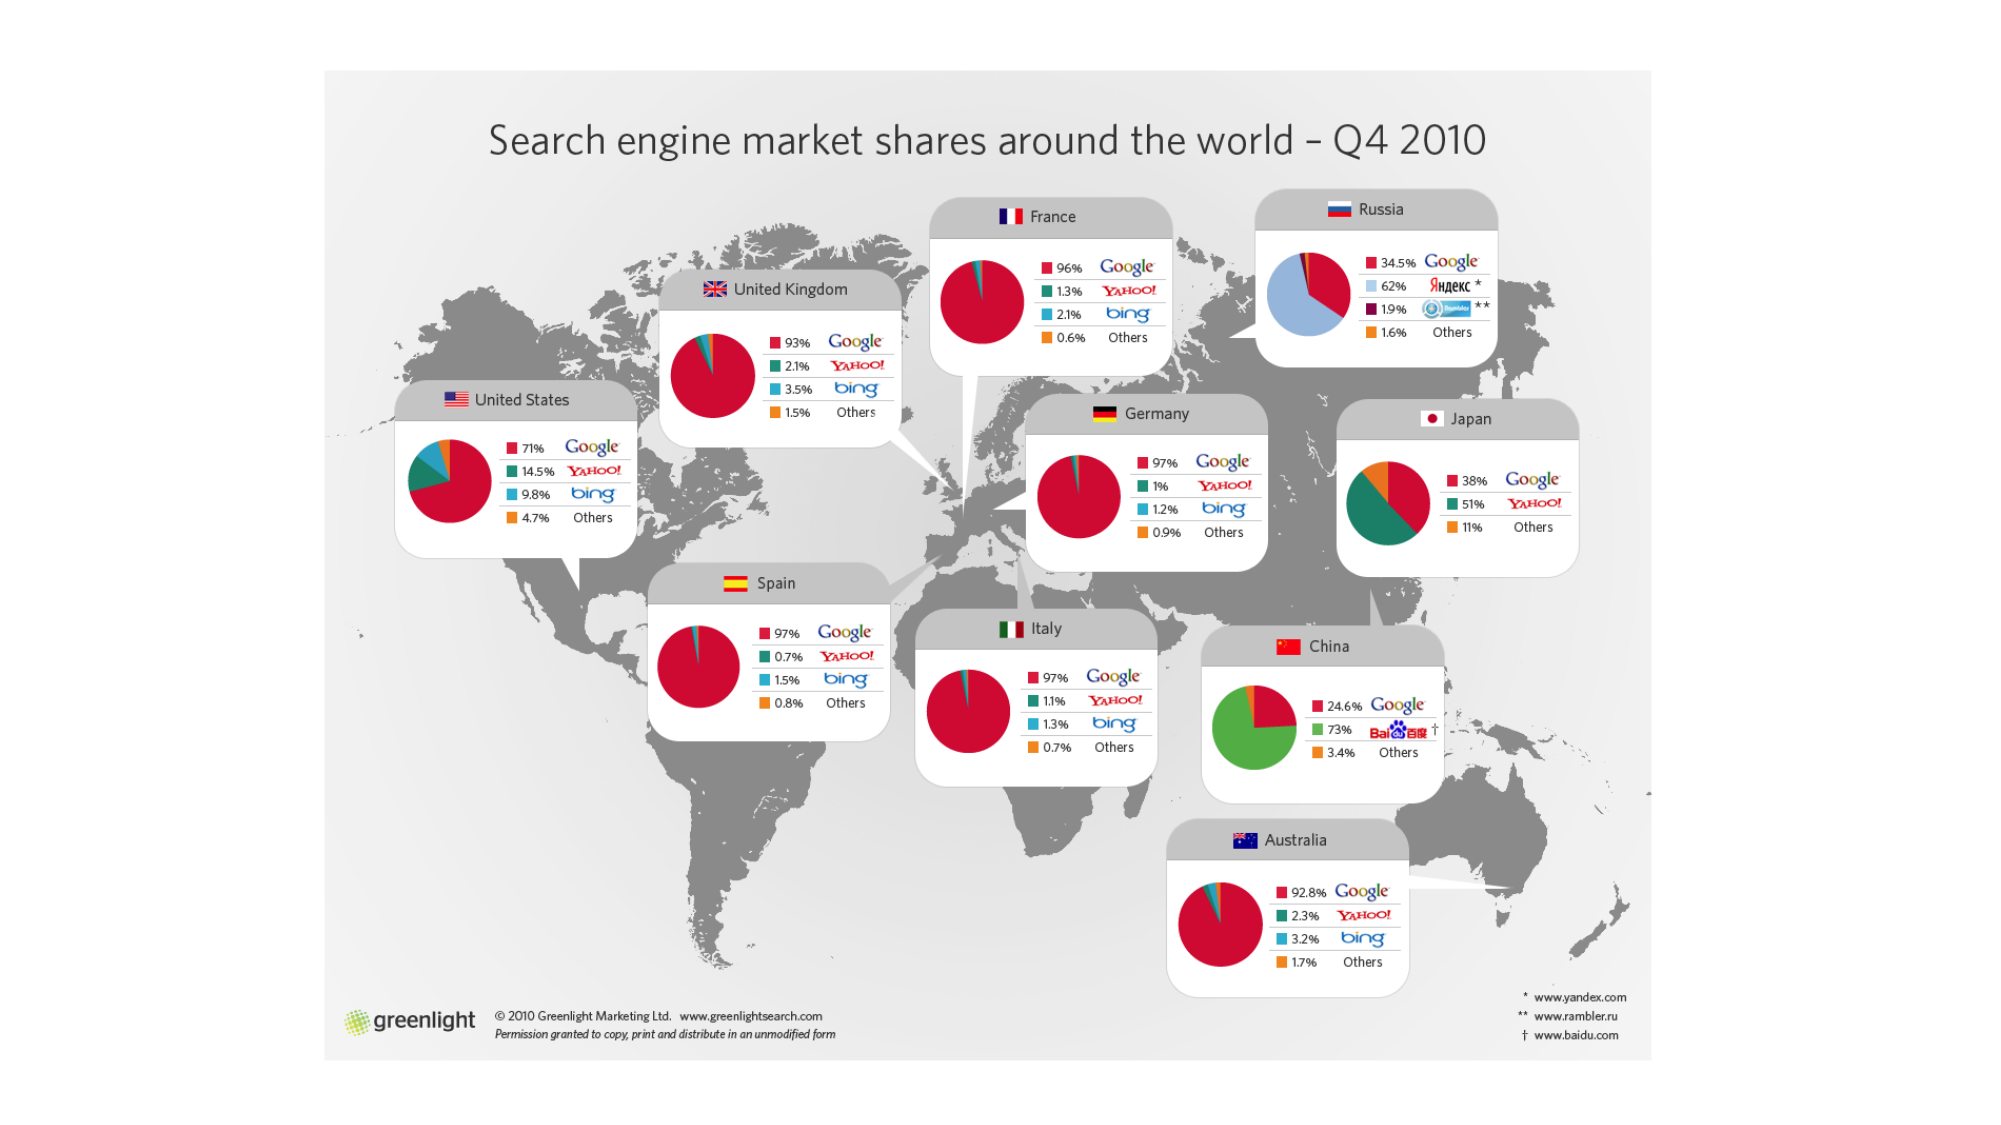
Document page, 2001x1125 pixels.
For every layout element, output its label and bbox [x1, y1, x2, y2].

picture [314, 60, 1662, 1071]
